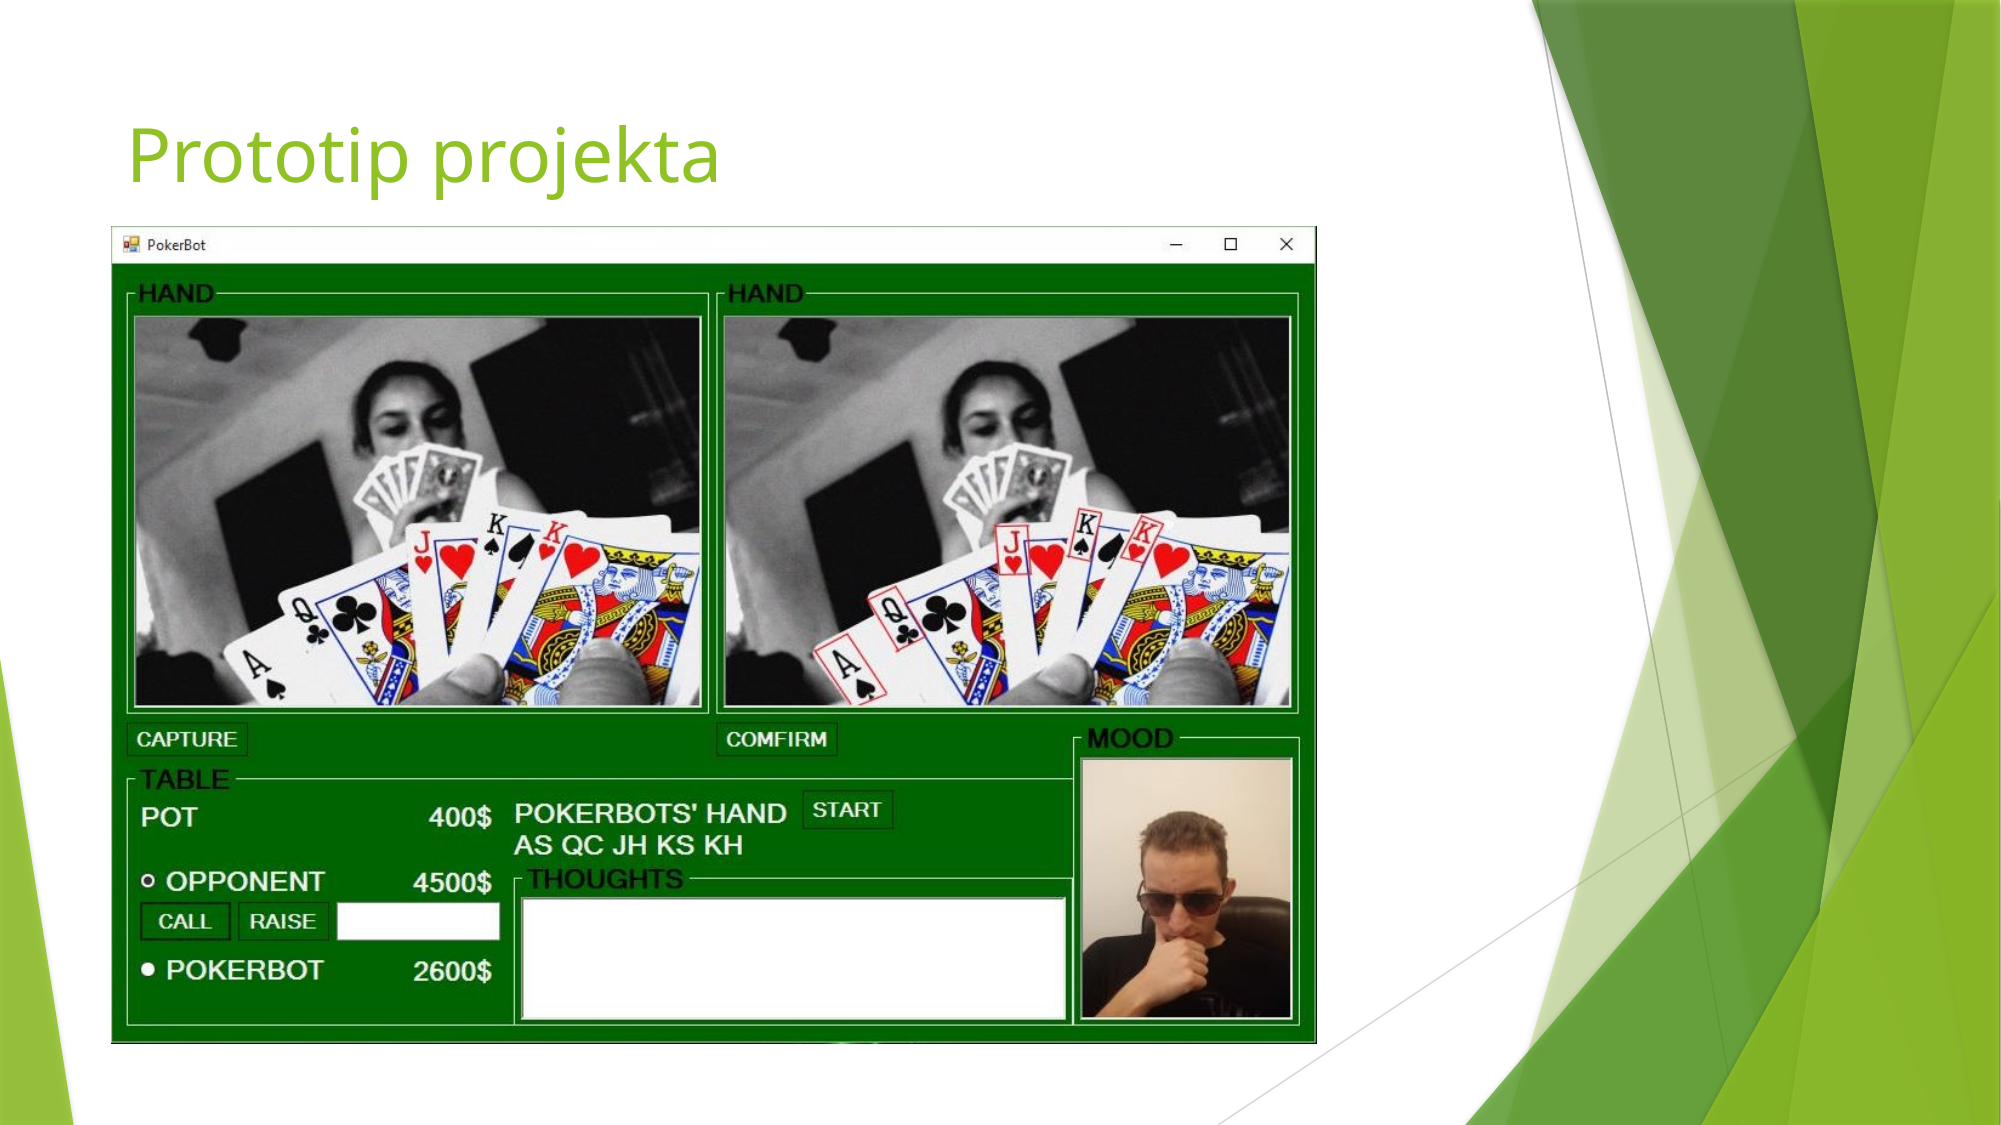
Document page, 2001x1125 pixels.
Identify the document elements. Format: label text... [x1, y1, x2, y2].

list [110, 225, 1318, 1045]
title Prototip projekta [111, 99, 1522, 317]
